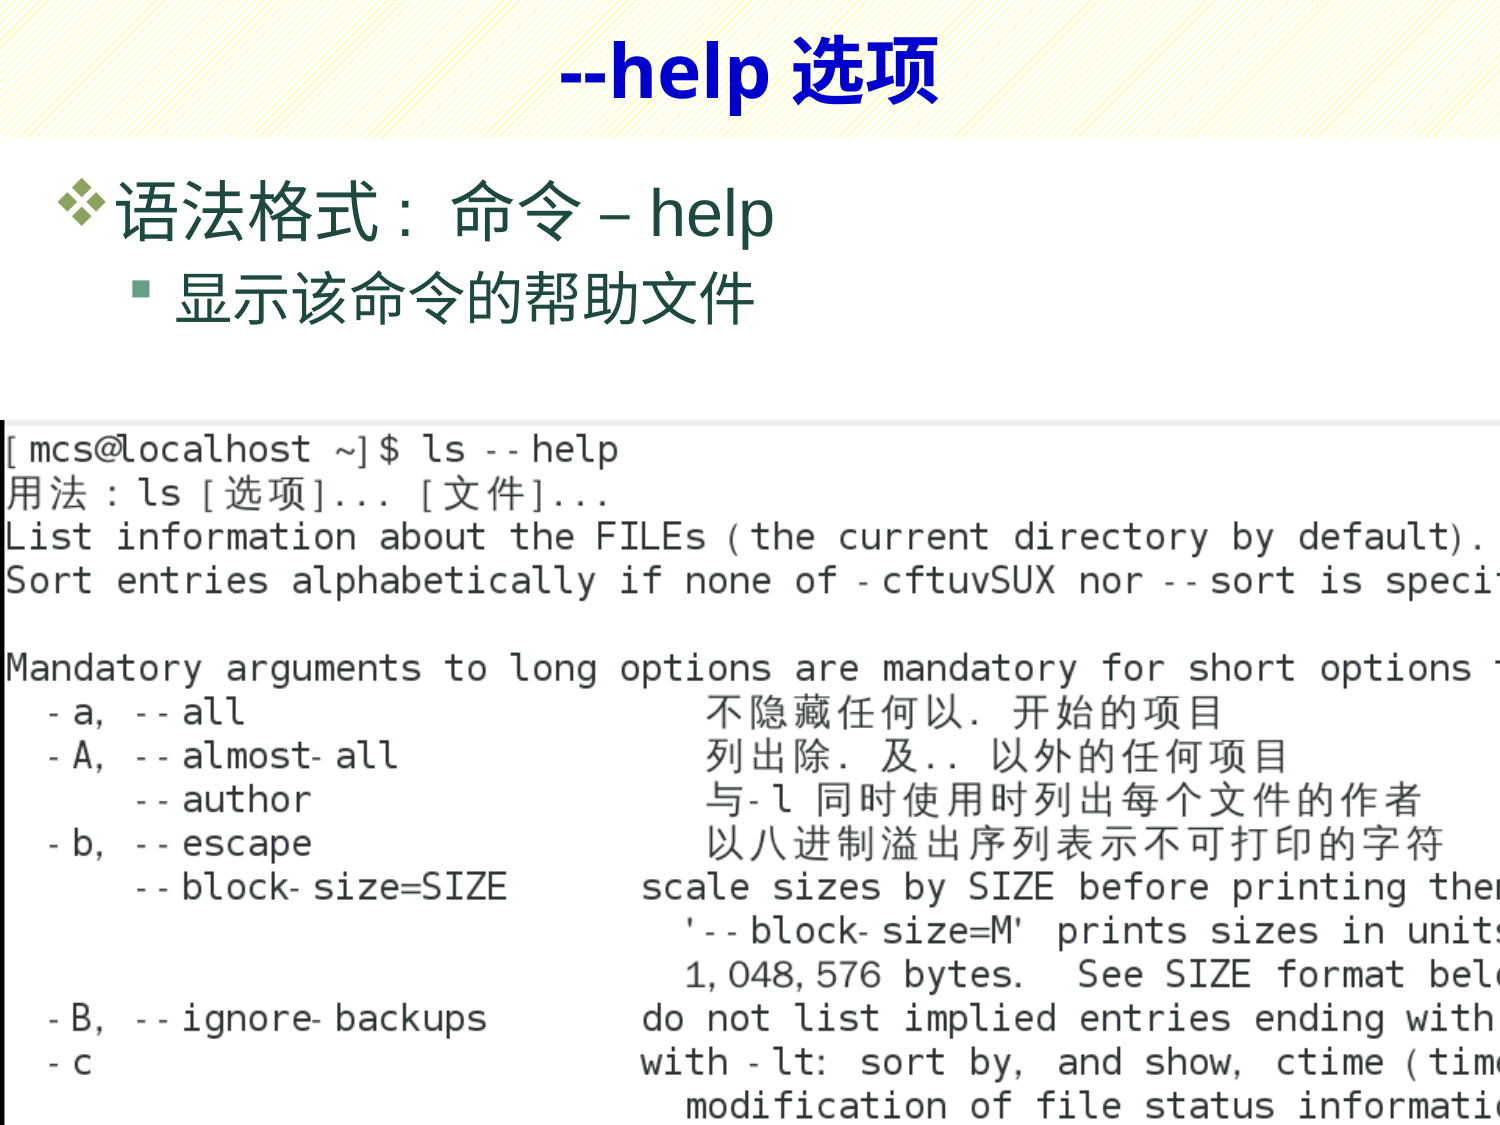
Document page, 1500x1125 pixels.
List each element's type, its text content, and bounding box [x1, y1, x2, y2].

list 语法格式: 命令 –help 显示该命令的帮助文件 [37, 162, 1475, 417]
title --help选项 [0, 0, 1500, 138]
picture [0, 420, 1500, 1125]
